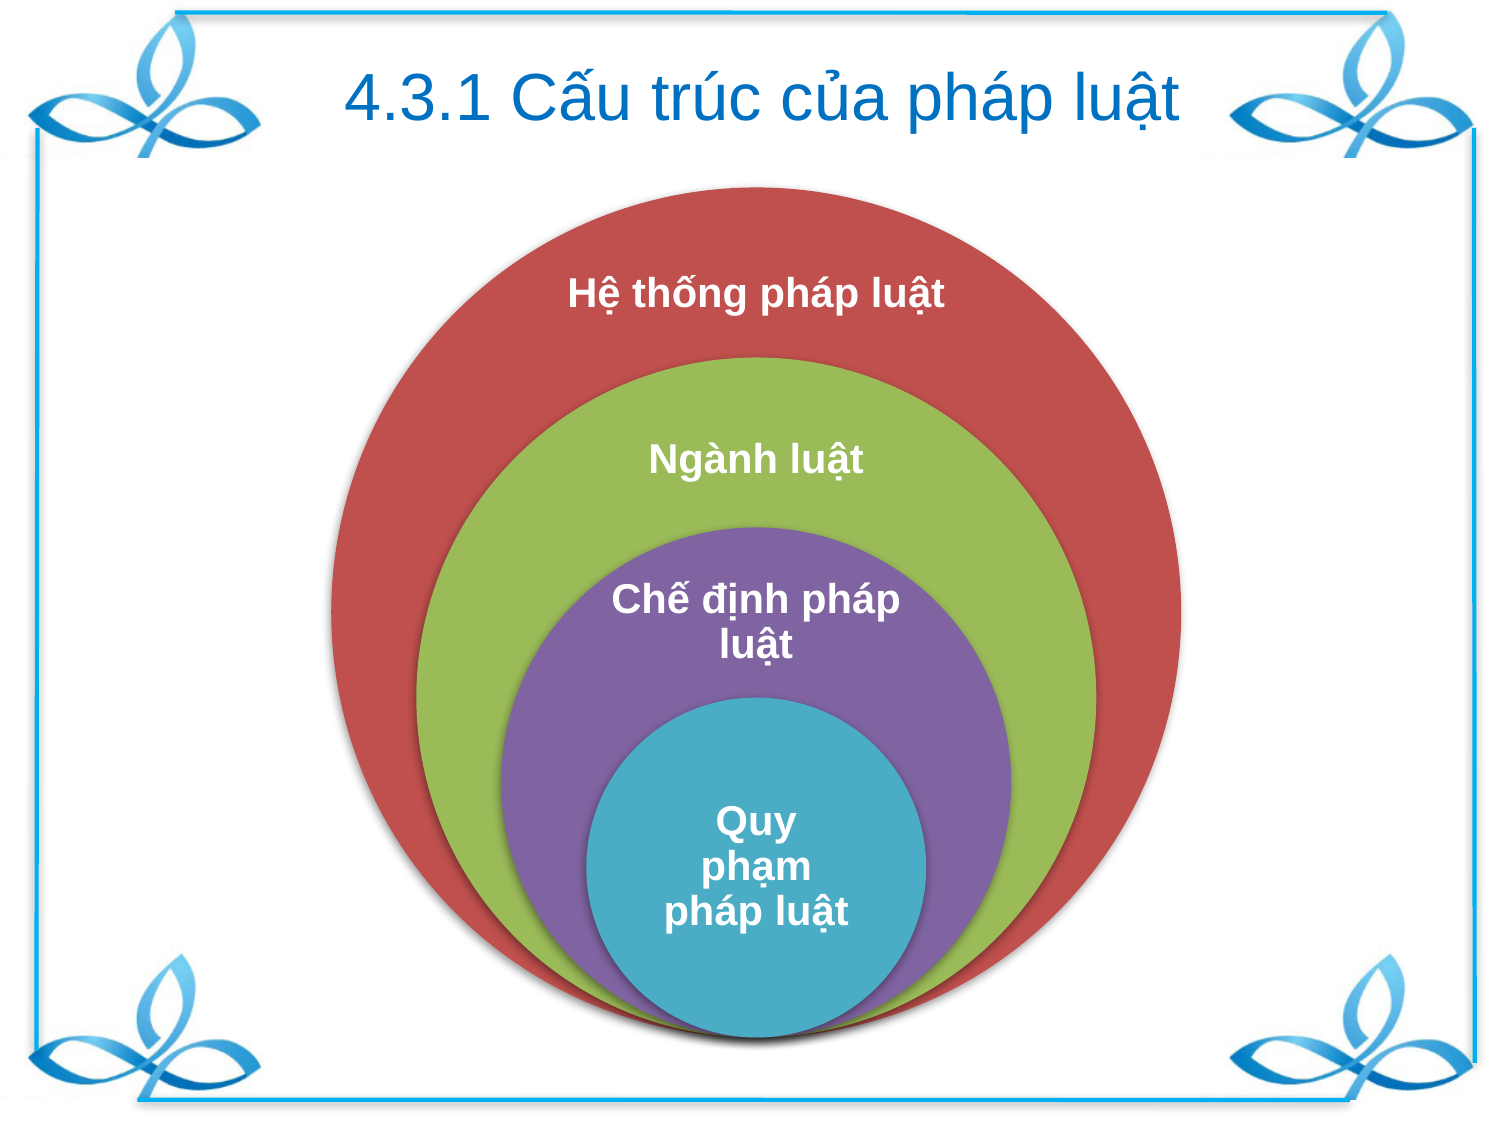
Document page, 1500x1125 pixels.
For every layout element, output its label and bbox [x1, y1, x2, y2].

text_box [0, 0, 1488, 1101]
text_box [74, 187, 1438, 1038]
